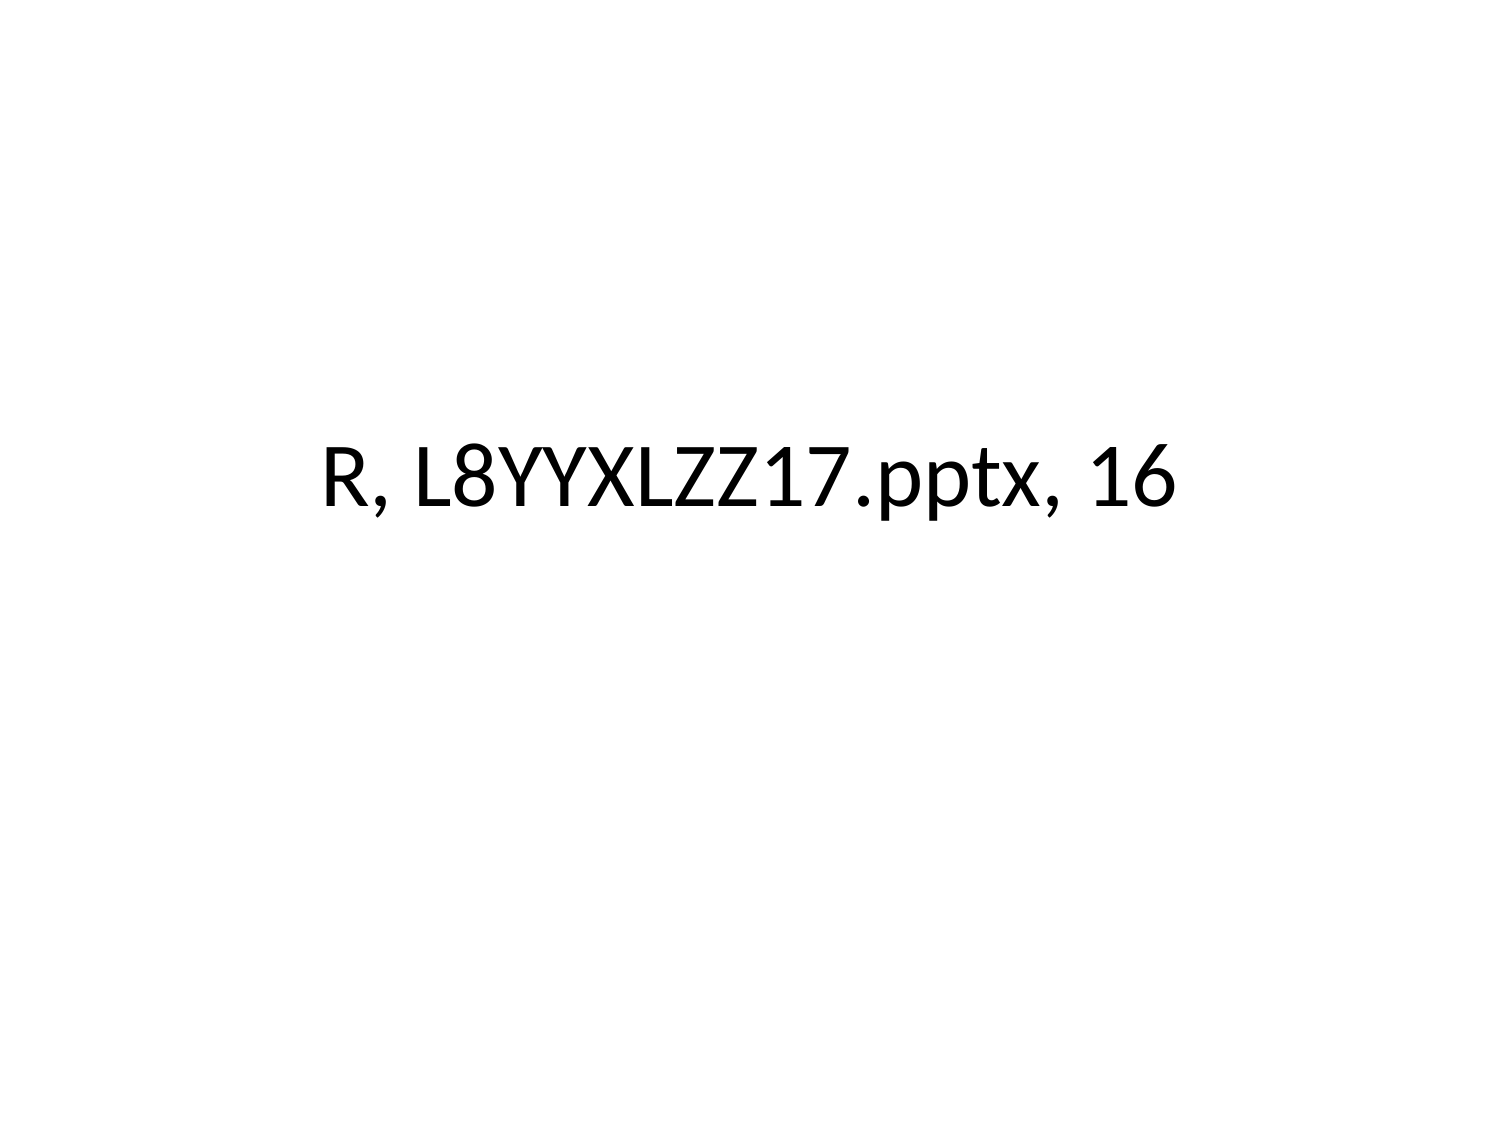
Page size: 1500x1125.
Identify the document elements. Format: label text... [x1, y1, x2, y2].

title R, L8YYXLZZ17.pptx, 16 [112, 349, 1388, 591]
